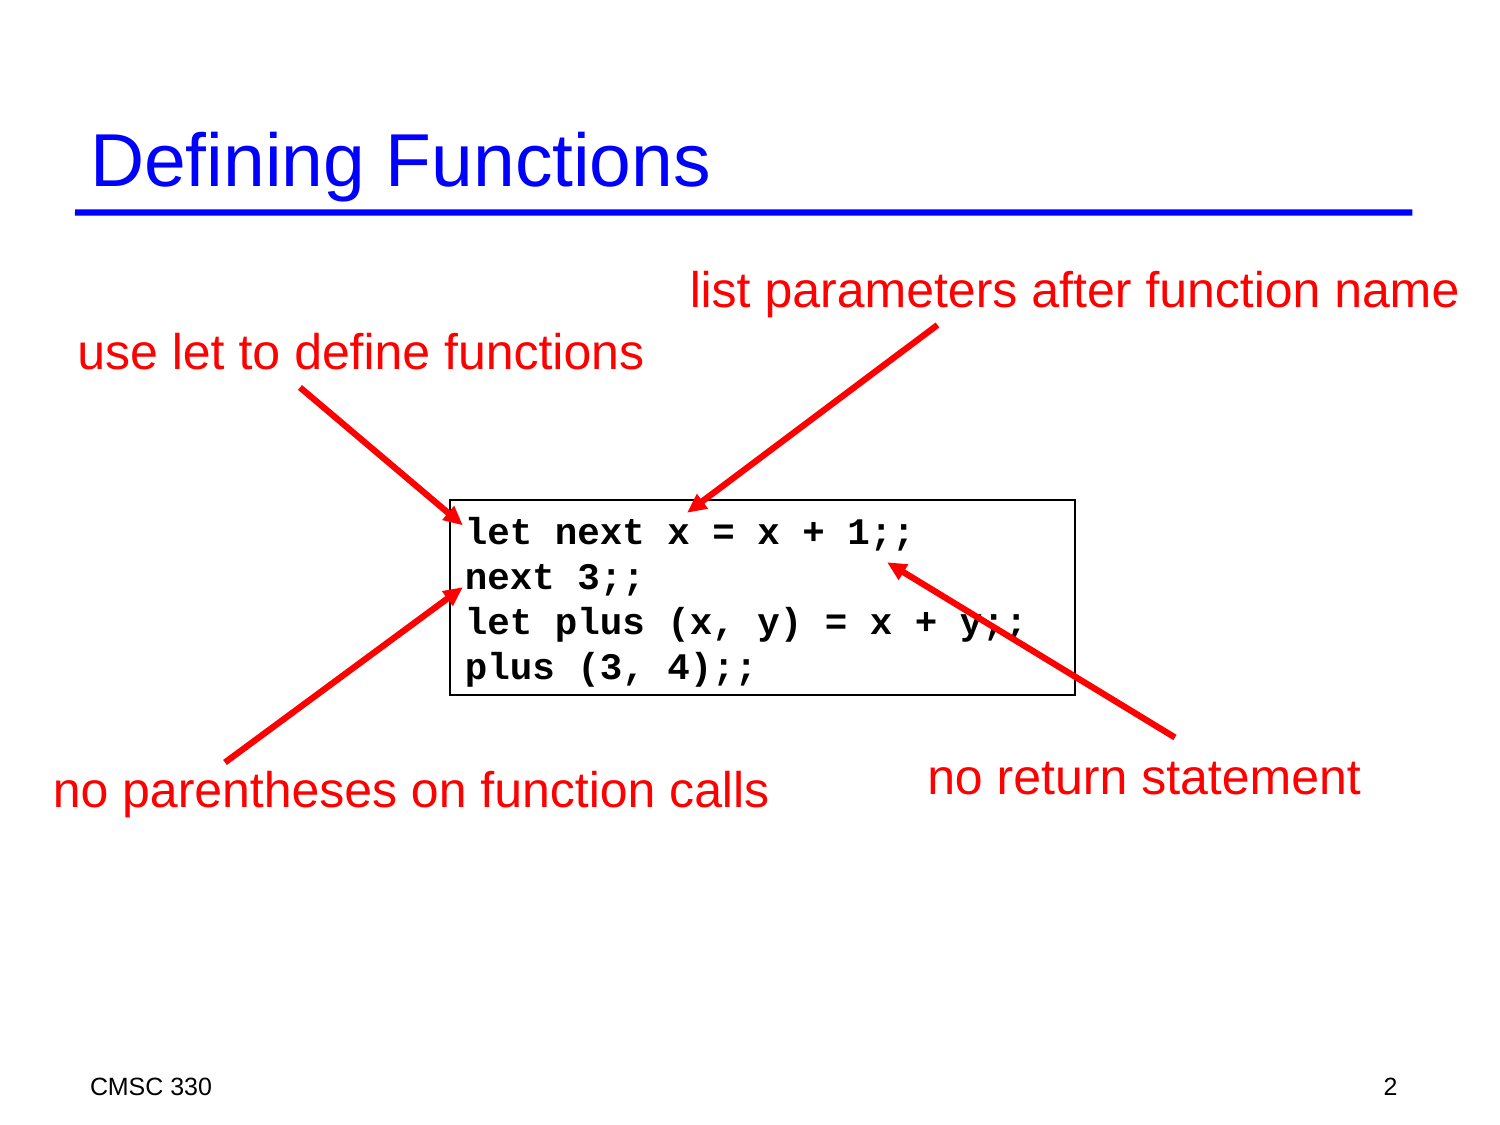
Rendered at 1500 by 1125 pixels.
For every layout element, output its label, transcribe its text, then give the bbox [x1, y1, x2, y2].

text_box let next x = x + 1;; next 3;; let plus (x, y) = x + y;; plus (3, 4);; [450, 499, 1075, 695]
slide_number 2 [1099, 1062, 1413, 1101]
text_box list parameters after function name [675, 249, 1476, 325]
text_box no parentheses on function calls [38, 749, 785, 825]
text_box [299, 387, 463, 526]
text_box [224, 587, 463, 763]
text_box use let to define functions [62, 312, 660, 388]
title Defining Functions [74, 99, 1413, 213]
text_box no return statement [912, 737, 1377, 813]
footer CMSC 330 [74, 1062, 988, 1101]
text_box [687, 324, 938, 513]
text_box [887, 562, 1176, 738]
